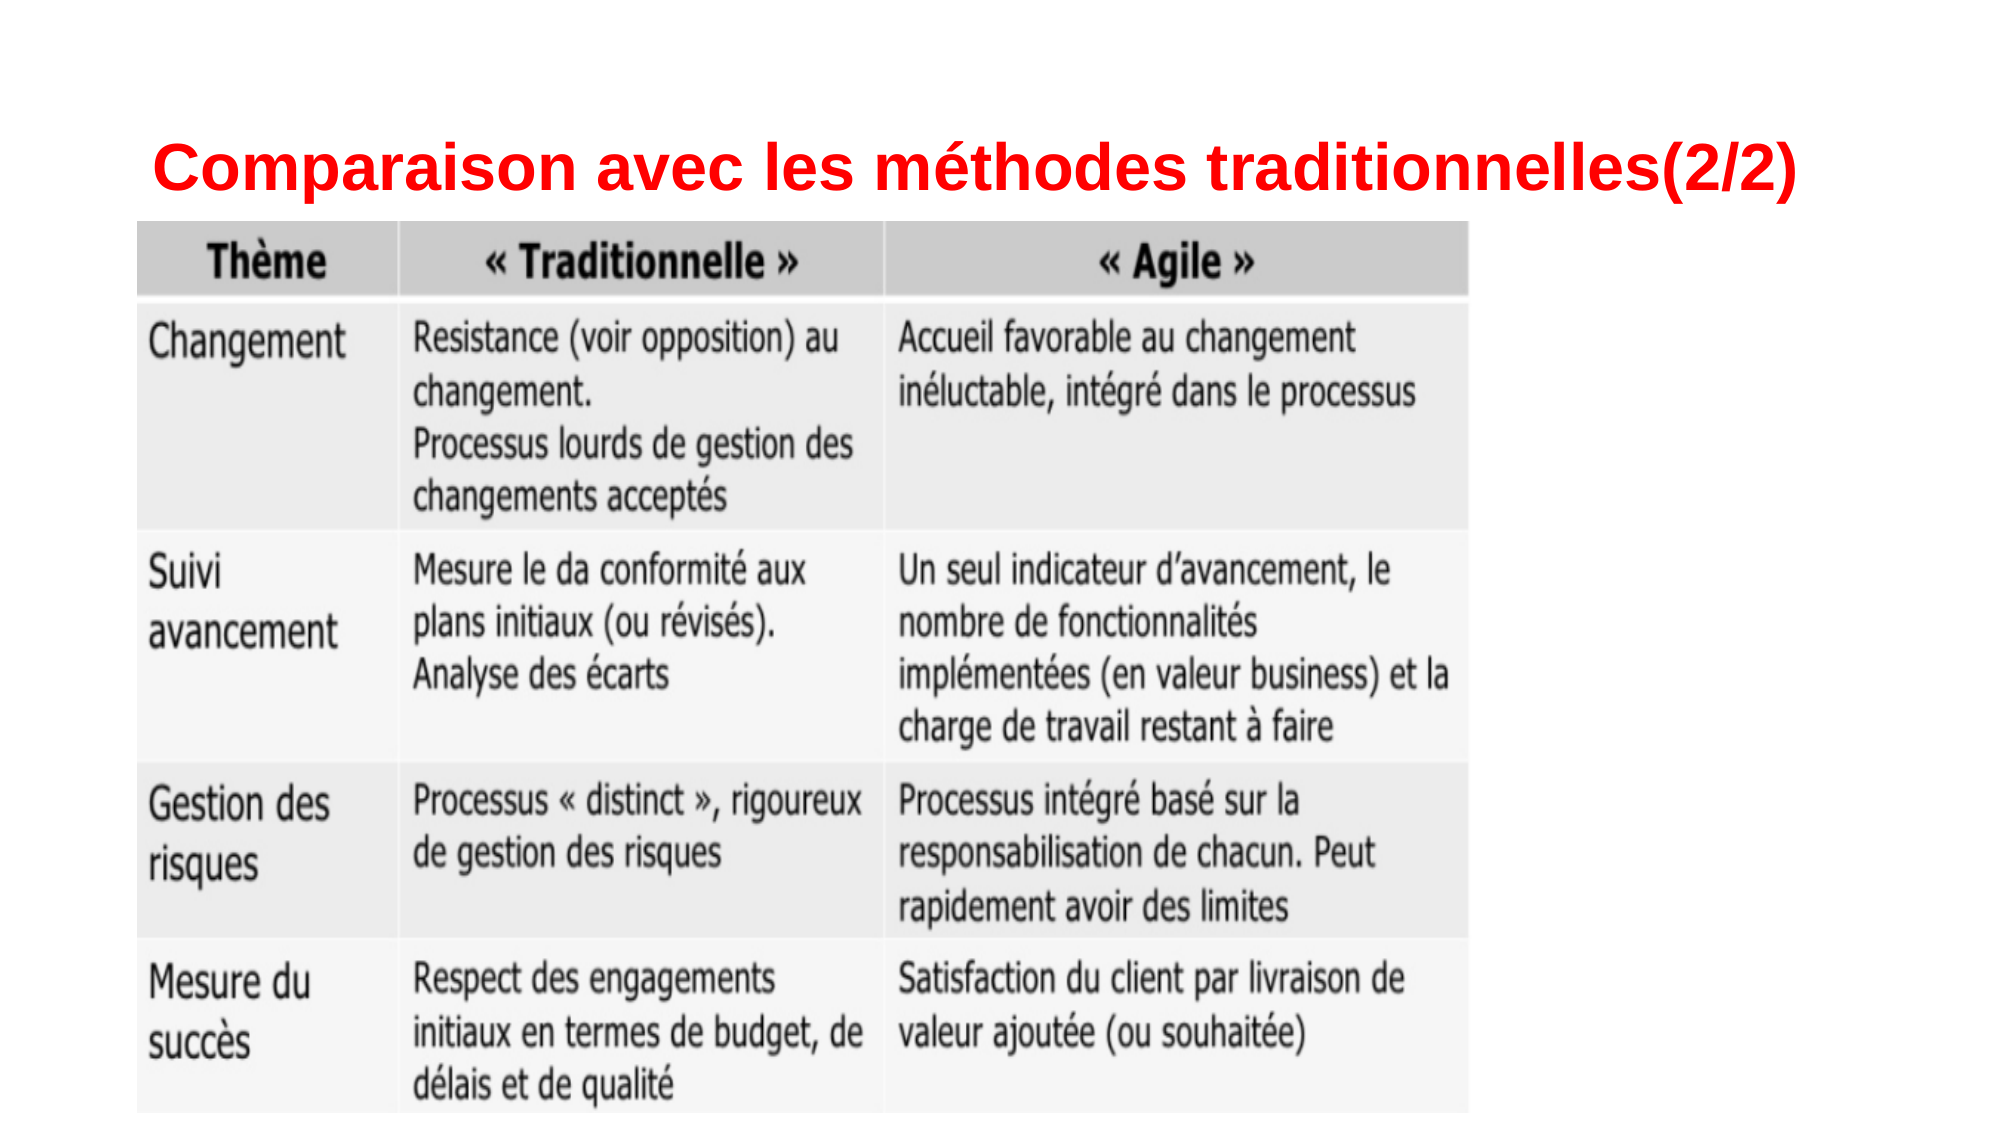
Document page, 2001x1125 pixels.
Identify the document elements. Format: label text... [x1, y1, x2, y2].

title Comparaison avec les méthodes traditionnelles(2/2) [137, 59, 1863, 278]
picture [137, 221, 1473, 1113]
